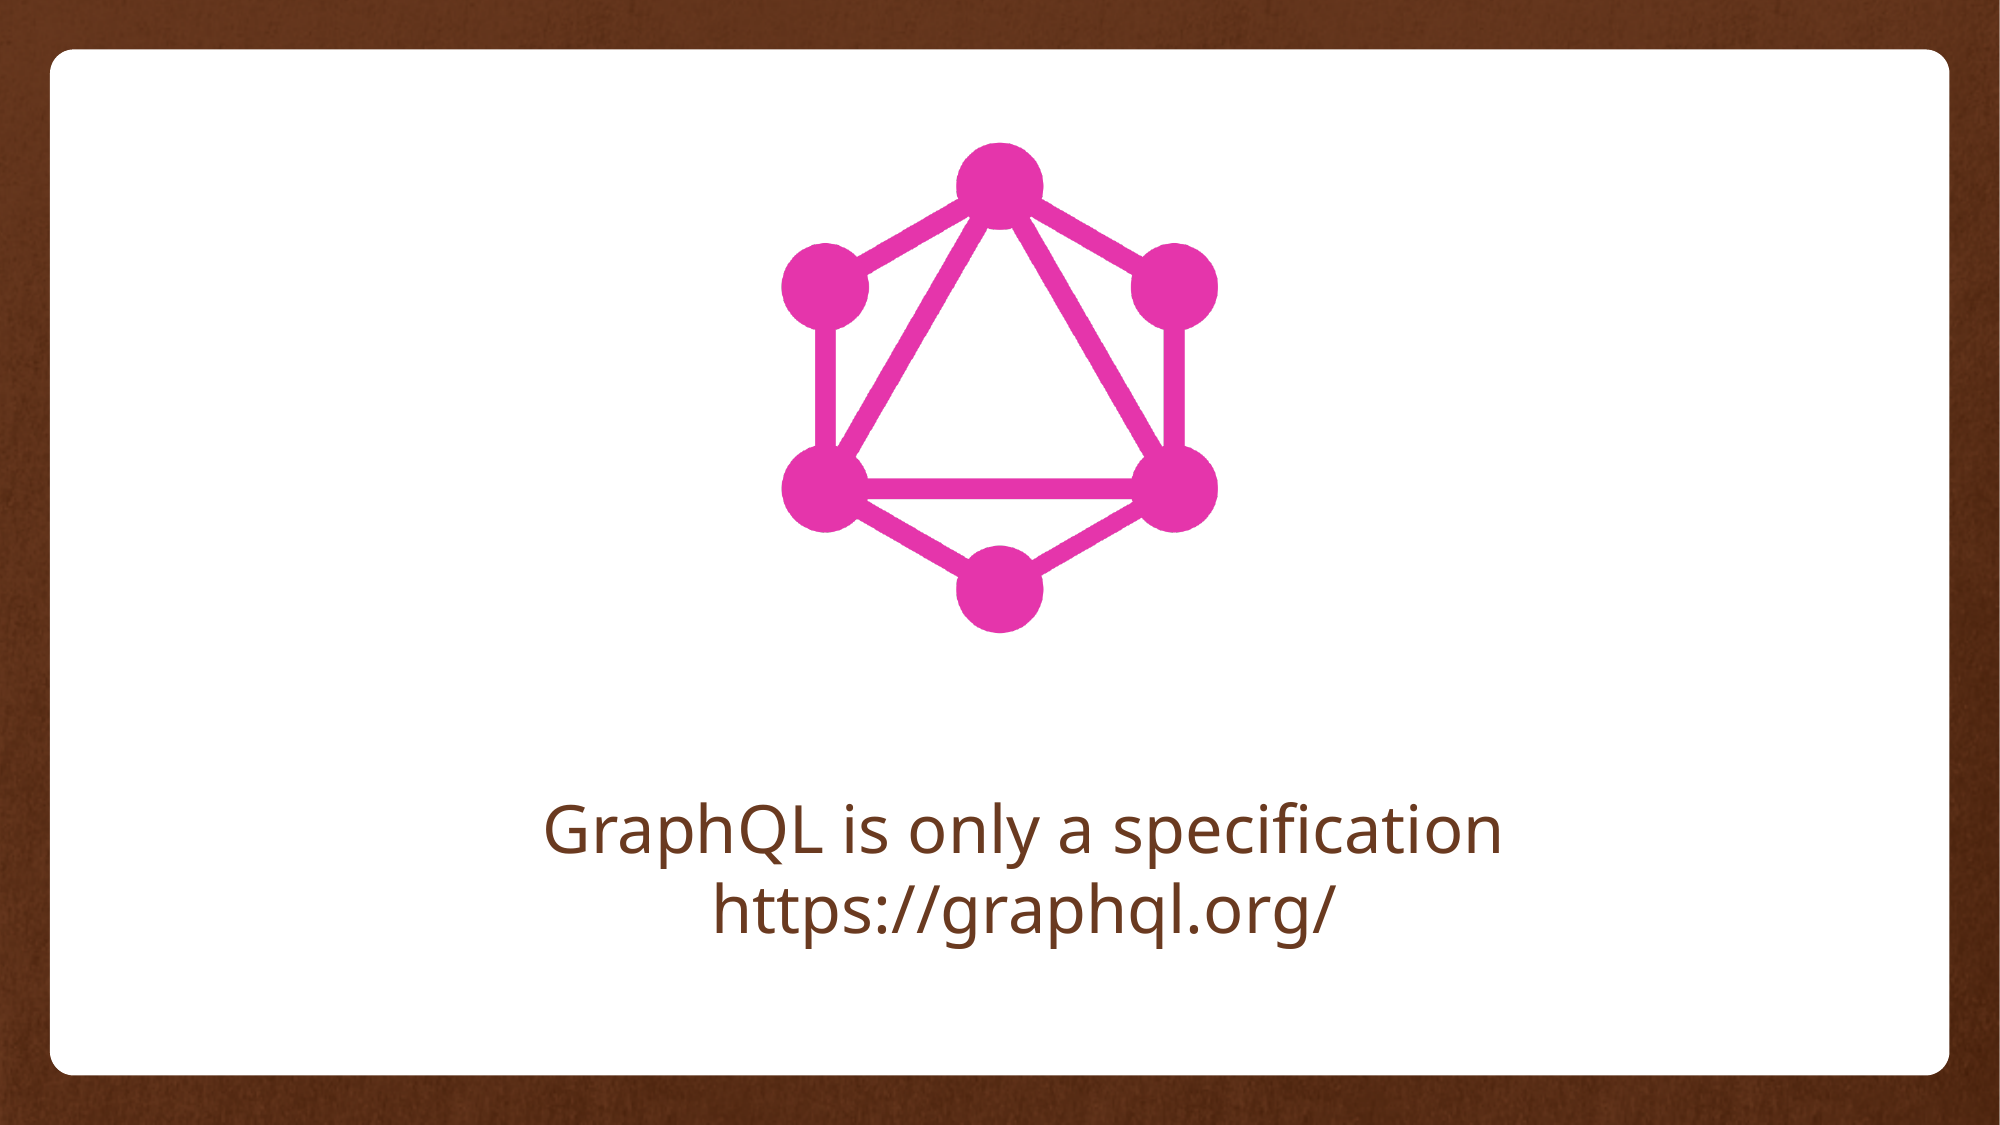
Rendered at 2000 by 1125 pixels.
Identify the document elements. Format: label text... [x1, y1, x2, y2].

title GraphQL is only a specification https://graphql.org/ [224, 675, 1825, 955]
picture [749, 137, 1250, 638]
